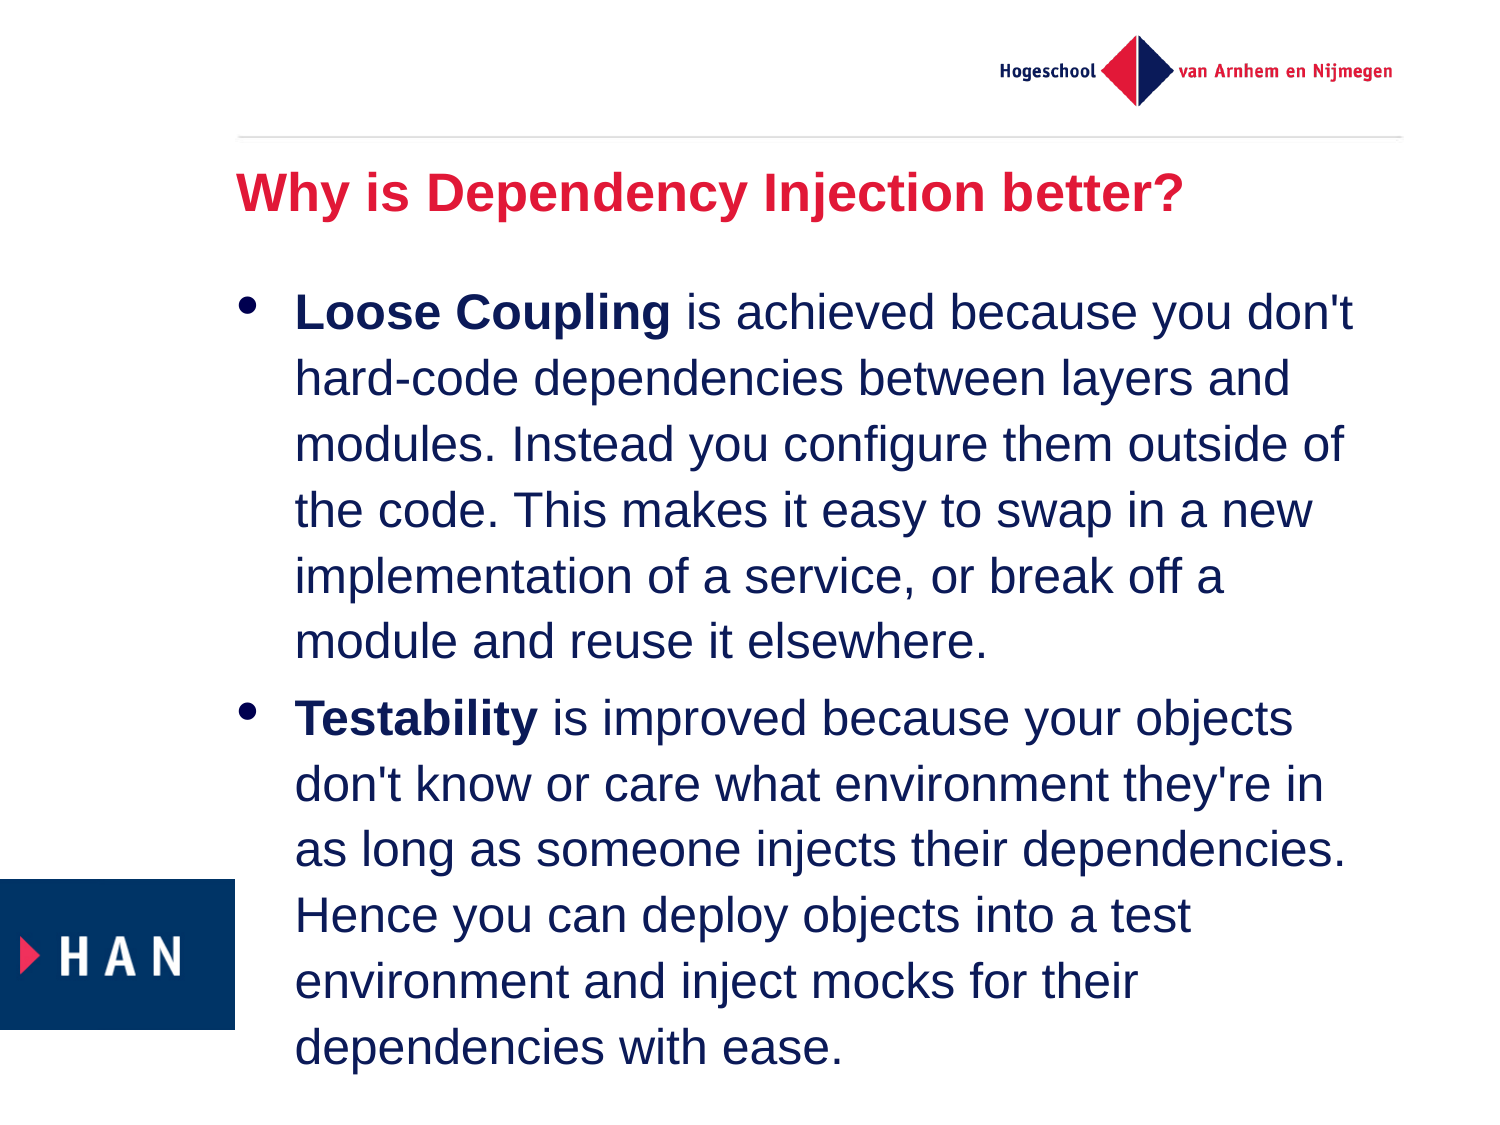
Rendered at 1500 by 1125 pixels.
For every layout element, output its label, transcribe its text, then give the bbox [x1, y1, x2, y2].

text_box [162, 549, 1425, 1038]
picture [0, 879, 162, 1030]
picture [992, 29, 1406, 113]
list Loose Coupling is achieved because you don't hard-code dependencies between layers and modules. Instead you configure them outside of the code. This makes it easy to swap in a new implementation of a service, or break off a module and reuse it elsewhere. Testability is improved because your objects don't know or care what environment they're in as long as someone injects their dependencies. Hence you can deploy objects into a test environment and inject mocks for their dependencies with ease. [236, 265, 1403, 474]
title Why is Dependency Injection better? [236, 147, 1406, 231]
picture [233, 126, 1412, 145]
text_box [162, 474, 1500, 588]
